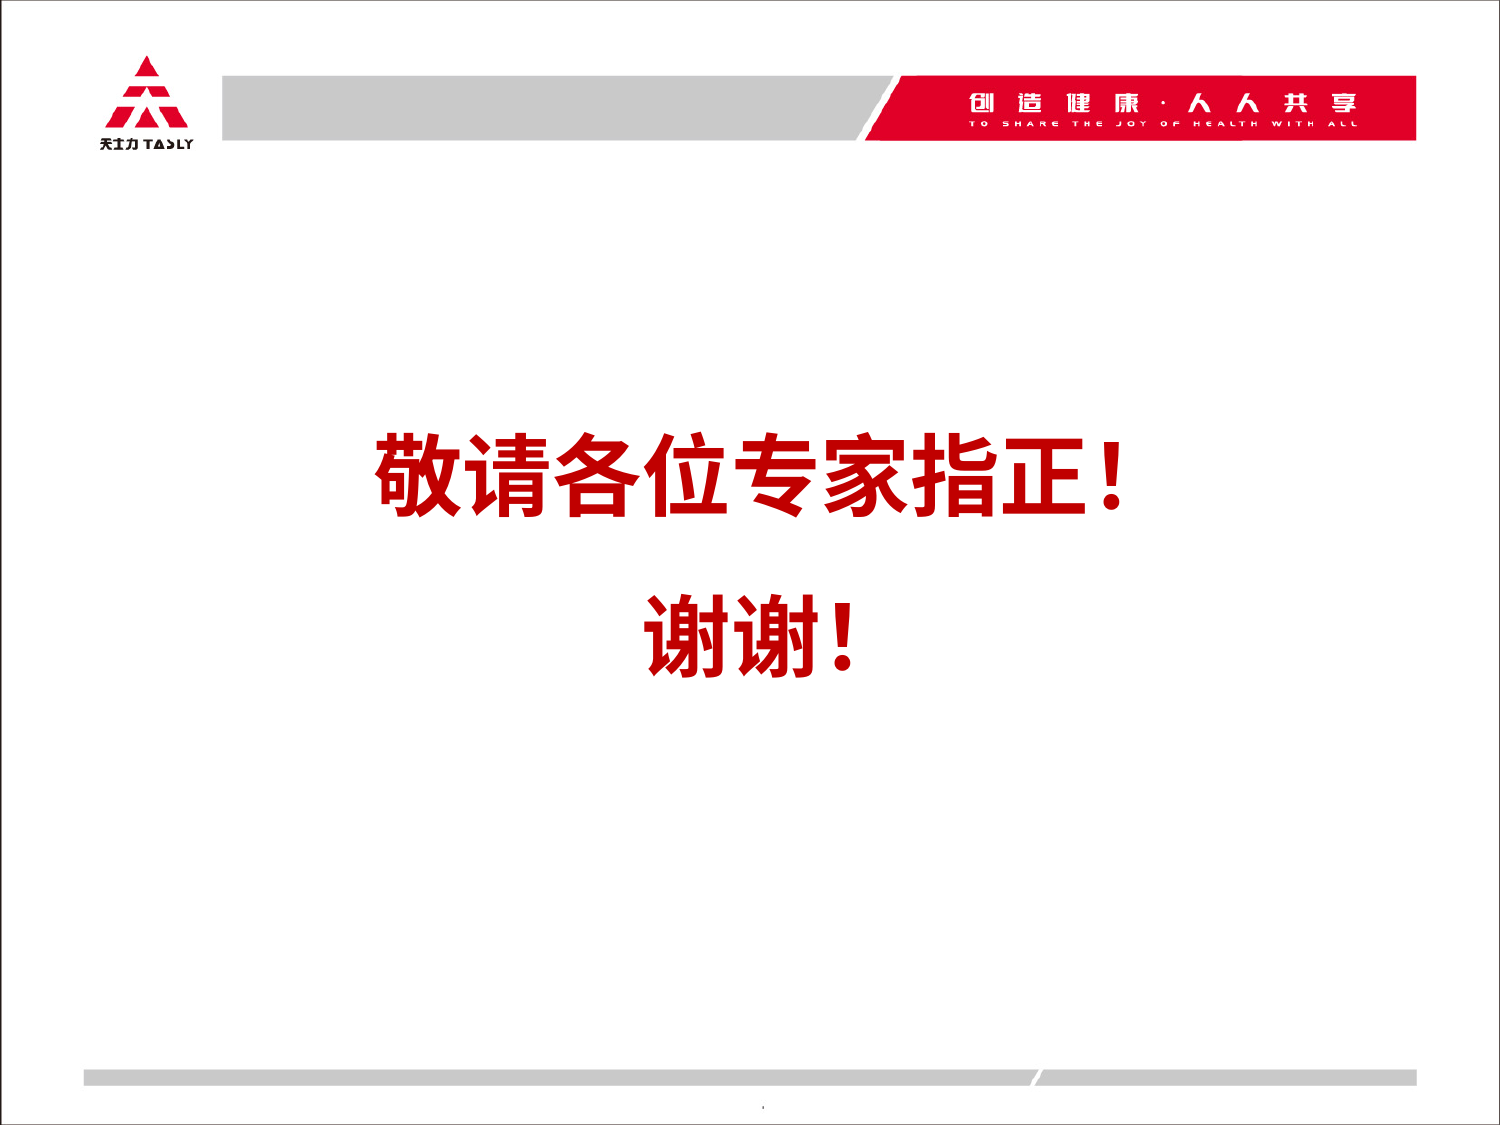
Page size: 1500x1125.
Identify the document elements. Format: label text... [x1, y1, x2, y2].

picture [0, 0, 1500, 1125]
text_box 敬请各位专家指正！ 谢谢！ [315, 405, 1237, 696]
